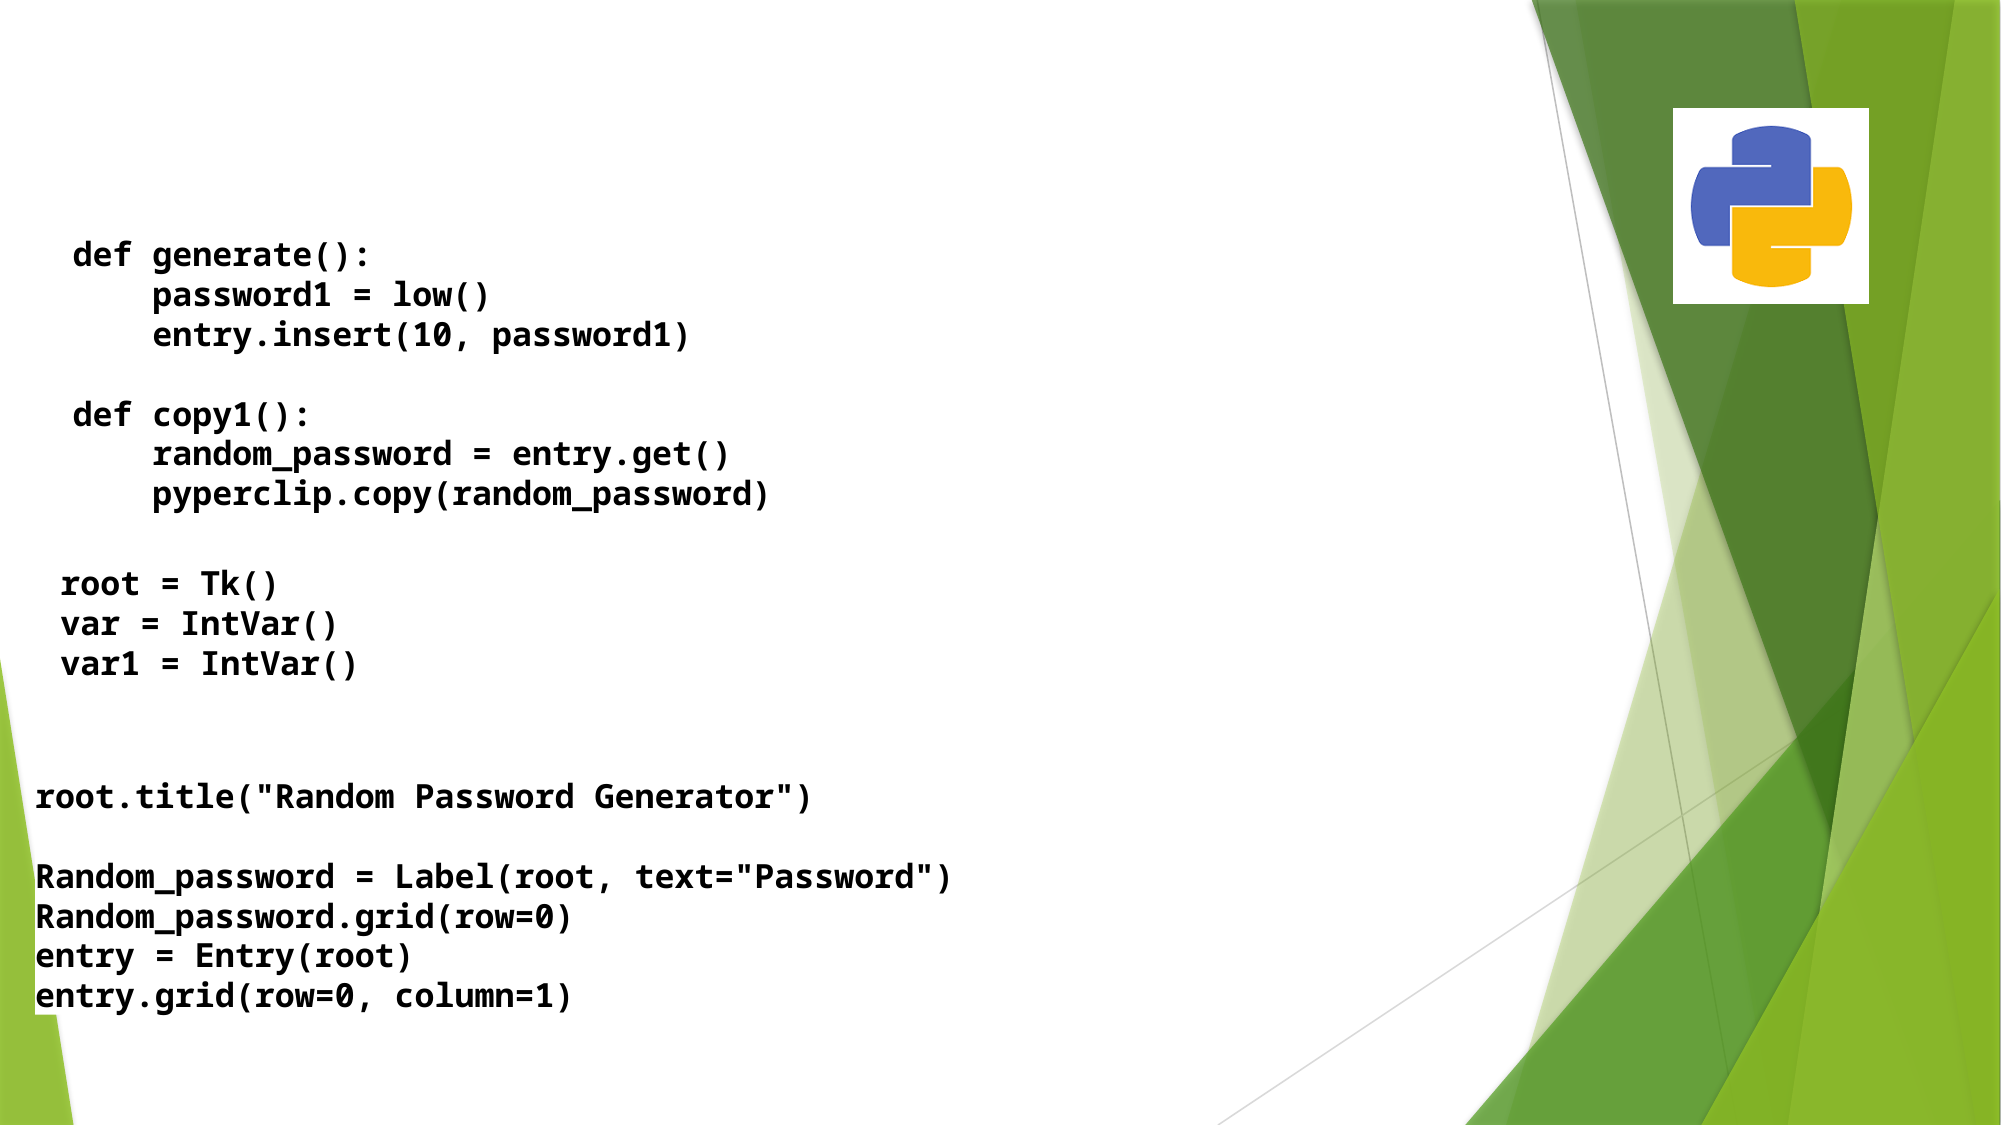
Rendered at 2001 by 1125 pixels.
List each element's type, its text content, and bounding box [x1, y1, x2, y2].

picture [1673, 107, 1870, 304]
list def generate(): password1 = low() entry.insert(10, password1) def copy1(): random_password = entry.get() pyperclip.copy(random_password) [72, 73, 1485, 712]
text_box root.title("Random Password Generator") Random_password = Label(root, text="Password") Random_password.grid(row=0) entry = Entry(root) entry.grid(row=0, column=1) [35, 734, 975, 1015]
text_box root = Tk() var = IntVar() var1 = IntVar() [60, 522, 361, 734]
